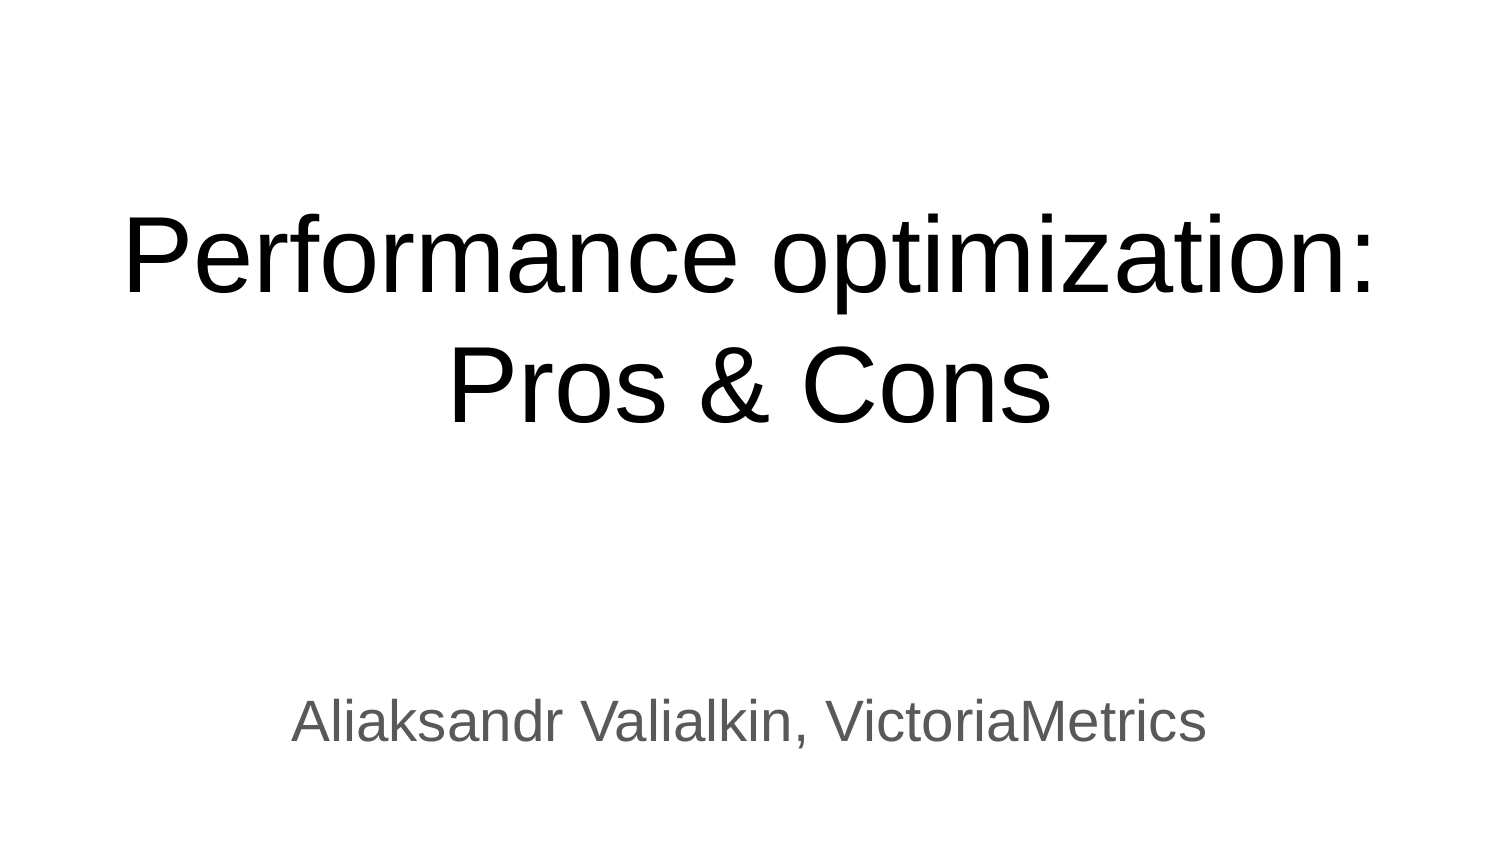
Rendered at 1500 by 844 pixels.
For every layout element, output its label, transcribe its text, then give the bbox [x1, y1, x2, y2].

subtitle Aliaksandr Valialkin, VictoriaMetrics [51, 667, 1449, 798]
title Performance optimization: Pros & Cons [51, 122, 1449, 459]
